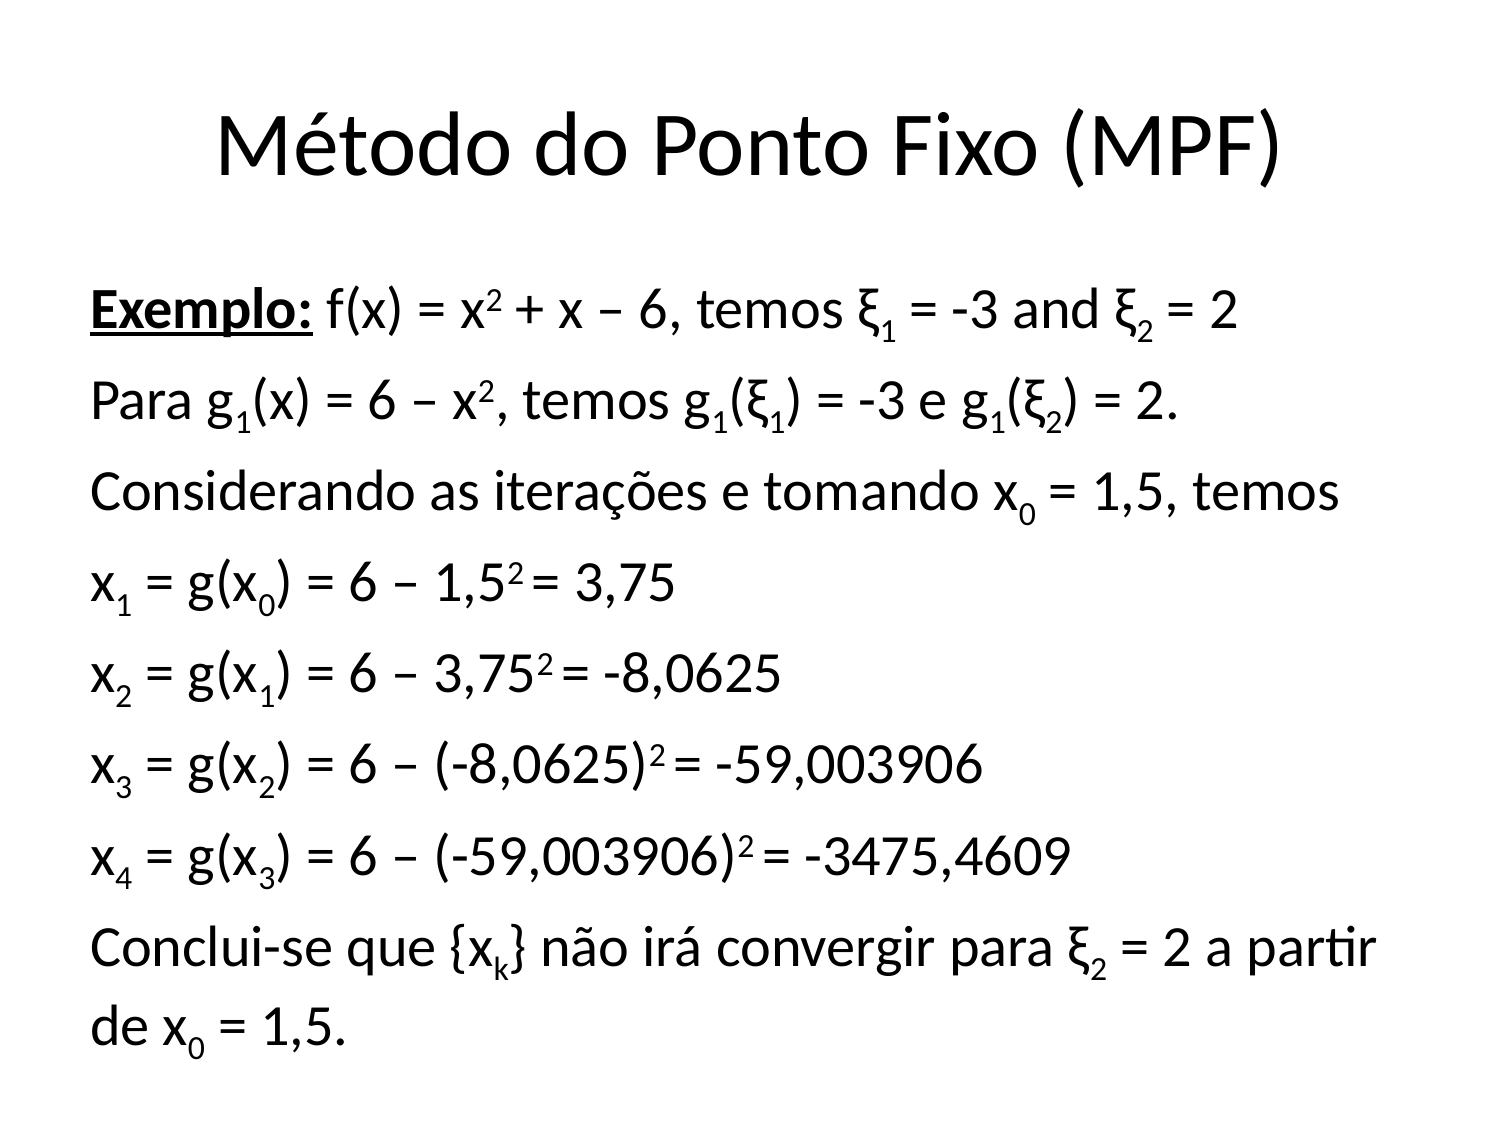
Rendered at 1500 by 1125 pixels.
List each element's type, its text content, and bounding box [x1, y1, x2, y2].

list Exemplo: f(x) = x2 + x – 6, temos ξ1 = -3 and ξ2 = 2 Para g1(x) = 6 – x2, temos g1(ξ1) = -3 e g1(ξ2) = 2. Considerando as iterações e tomando x0 = 1,5, temos x1 = g(x0) = 6 – 1,52 = 3,75 x2 = g(x1) = 6 – 3,752 = -8,0625 x3 = g(x2) = 6 – (-8,0625)2 = -59,003906 x4 = g(x3) = 6 – (-59,003906)2 = -3475,4609 Conclui-se que {xk} não irá convergir para ξ2 = 2 a partir de x0 = 1,5. [75, 262, 1425, 1125]
title Método do Ponto Fixo (MPF) [75, 45, 1425, 233]
